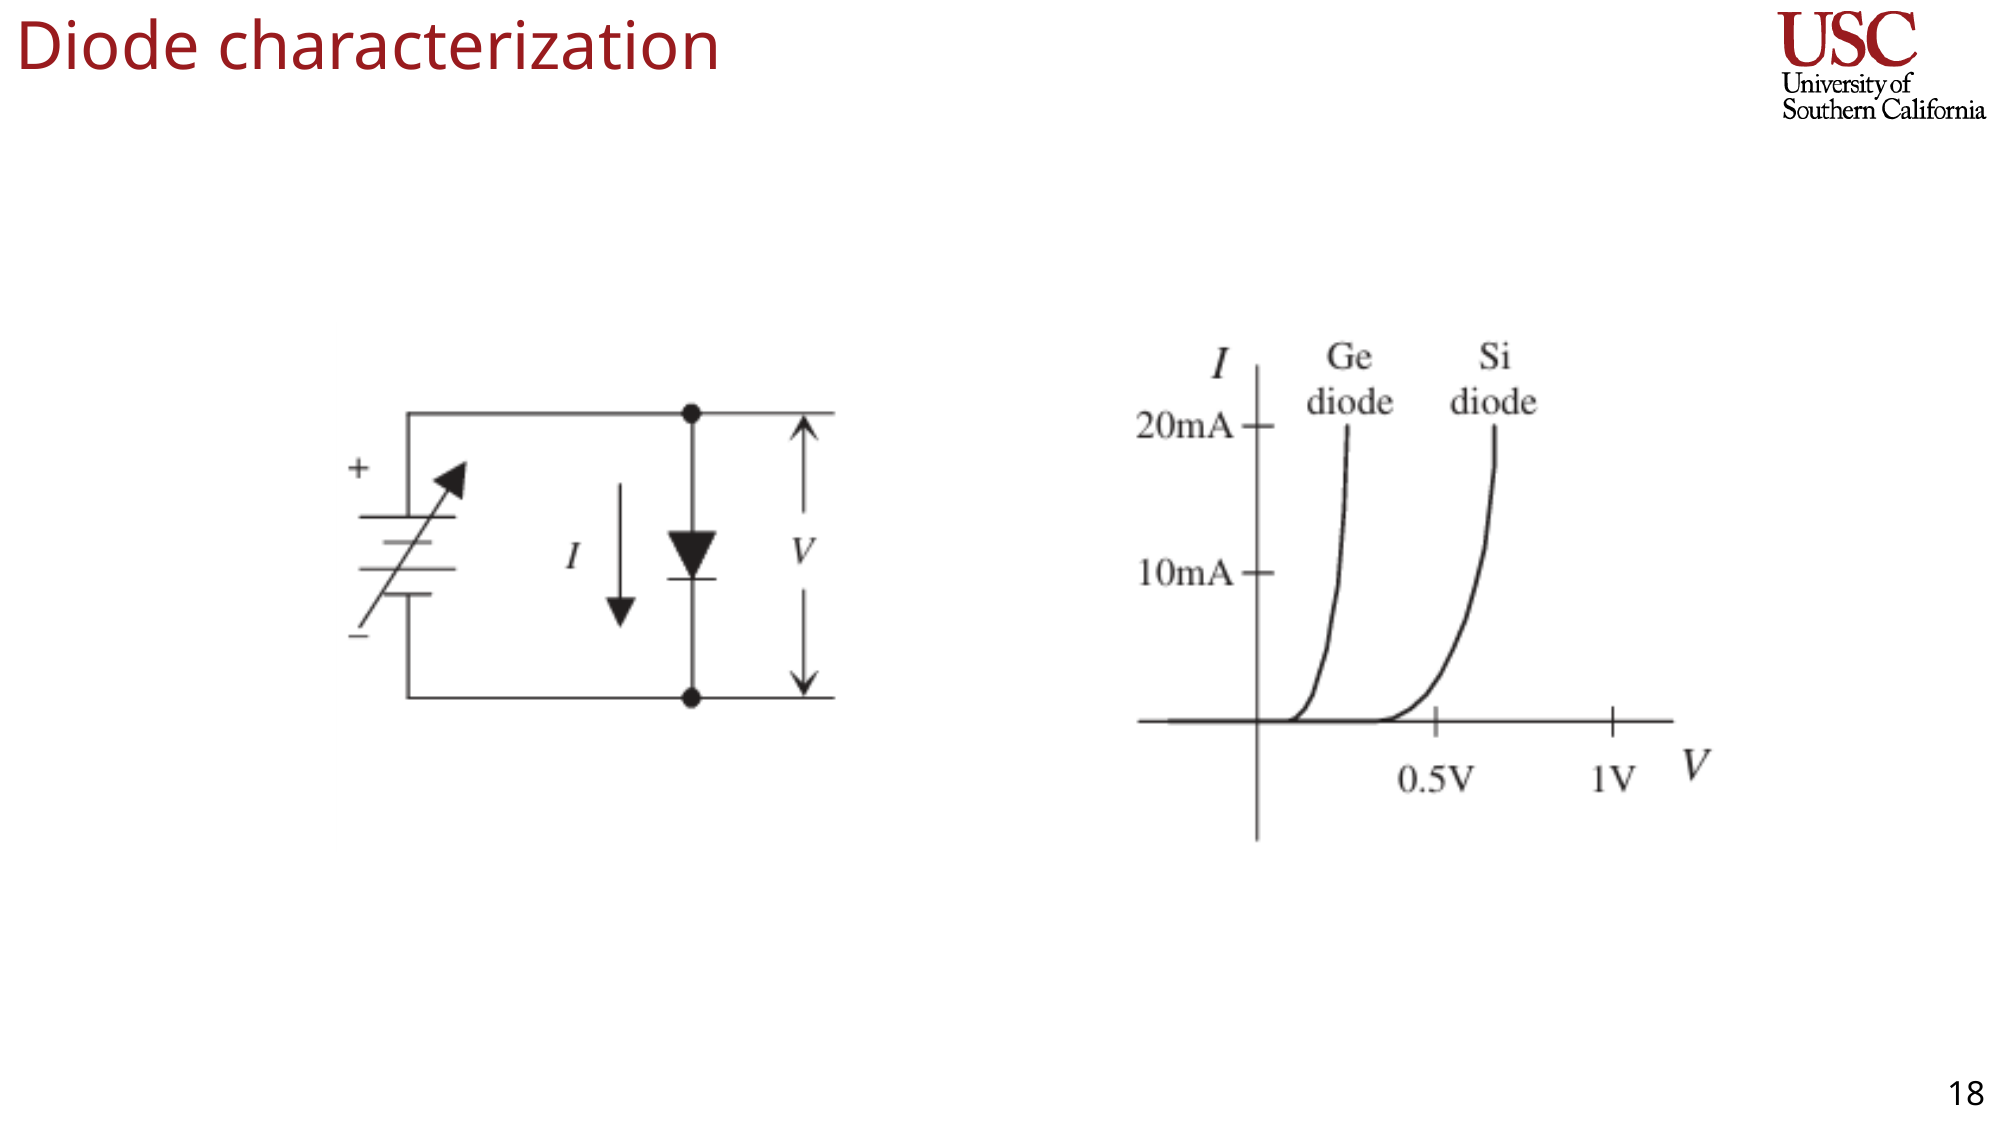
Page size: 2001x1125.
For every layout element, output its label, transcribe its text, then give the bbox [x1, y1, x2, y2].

title Diode characterization [0, 0, 1725, 96]
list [335, 322, 1750, 852]
picture [1769, 0, 1992, 130]
slide_number 18 [1915, 1065, 2000, 1125]
